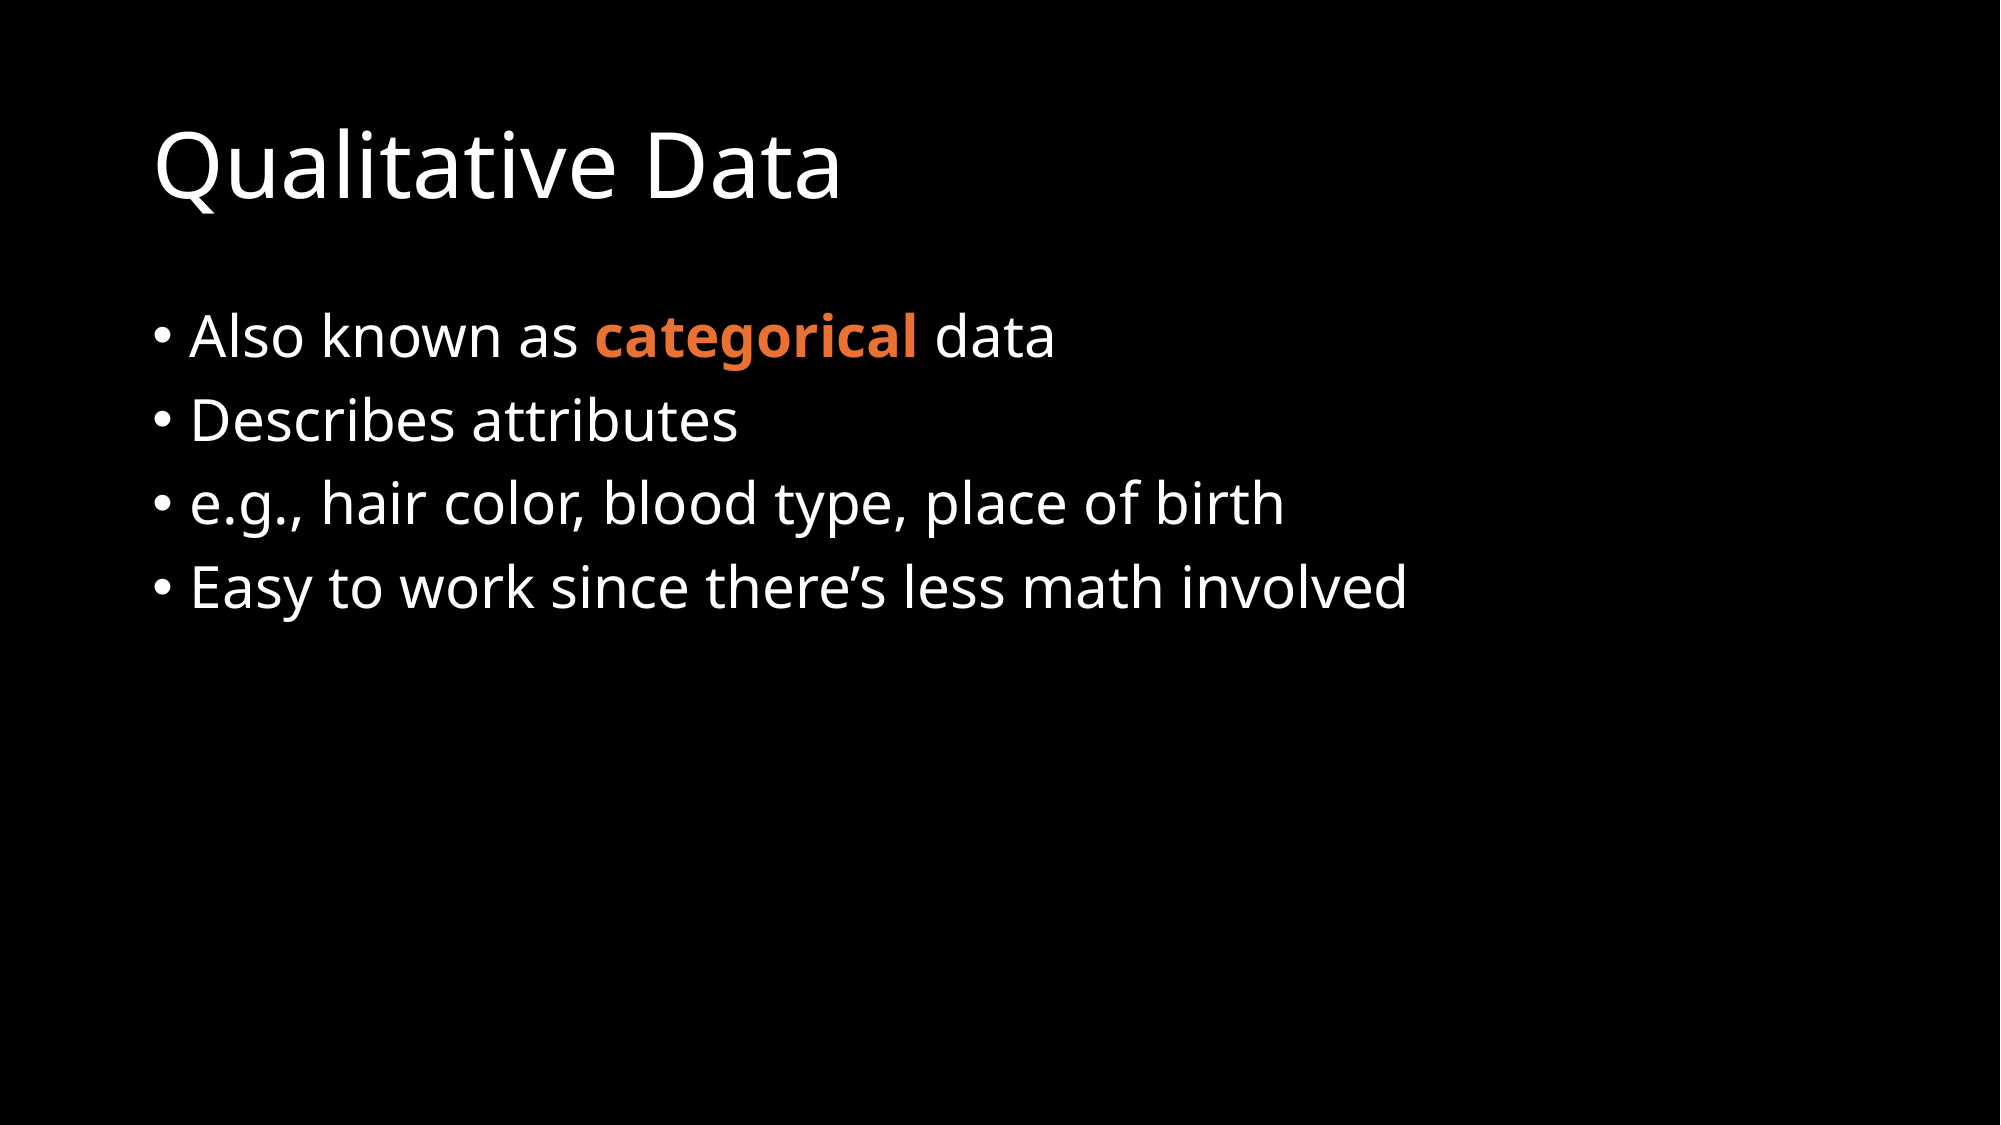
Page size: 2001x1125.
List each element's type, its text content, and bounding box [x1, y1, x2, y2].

title Qualitative Data [137, 59, 1863, 278]
list Also known as categorical data Describes attributes e.g., hair color, blood type, place of birth Easy to work since there’s less math involved [137, 299, 1863, 1014]
